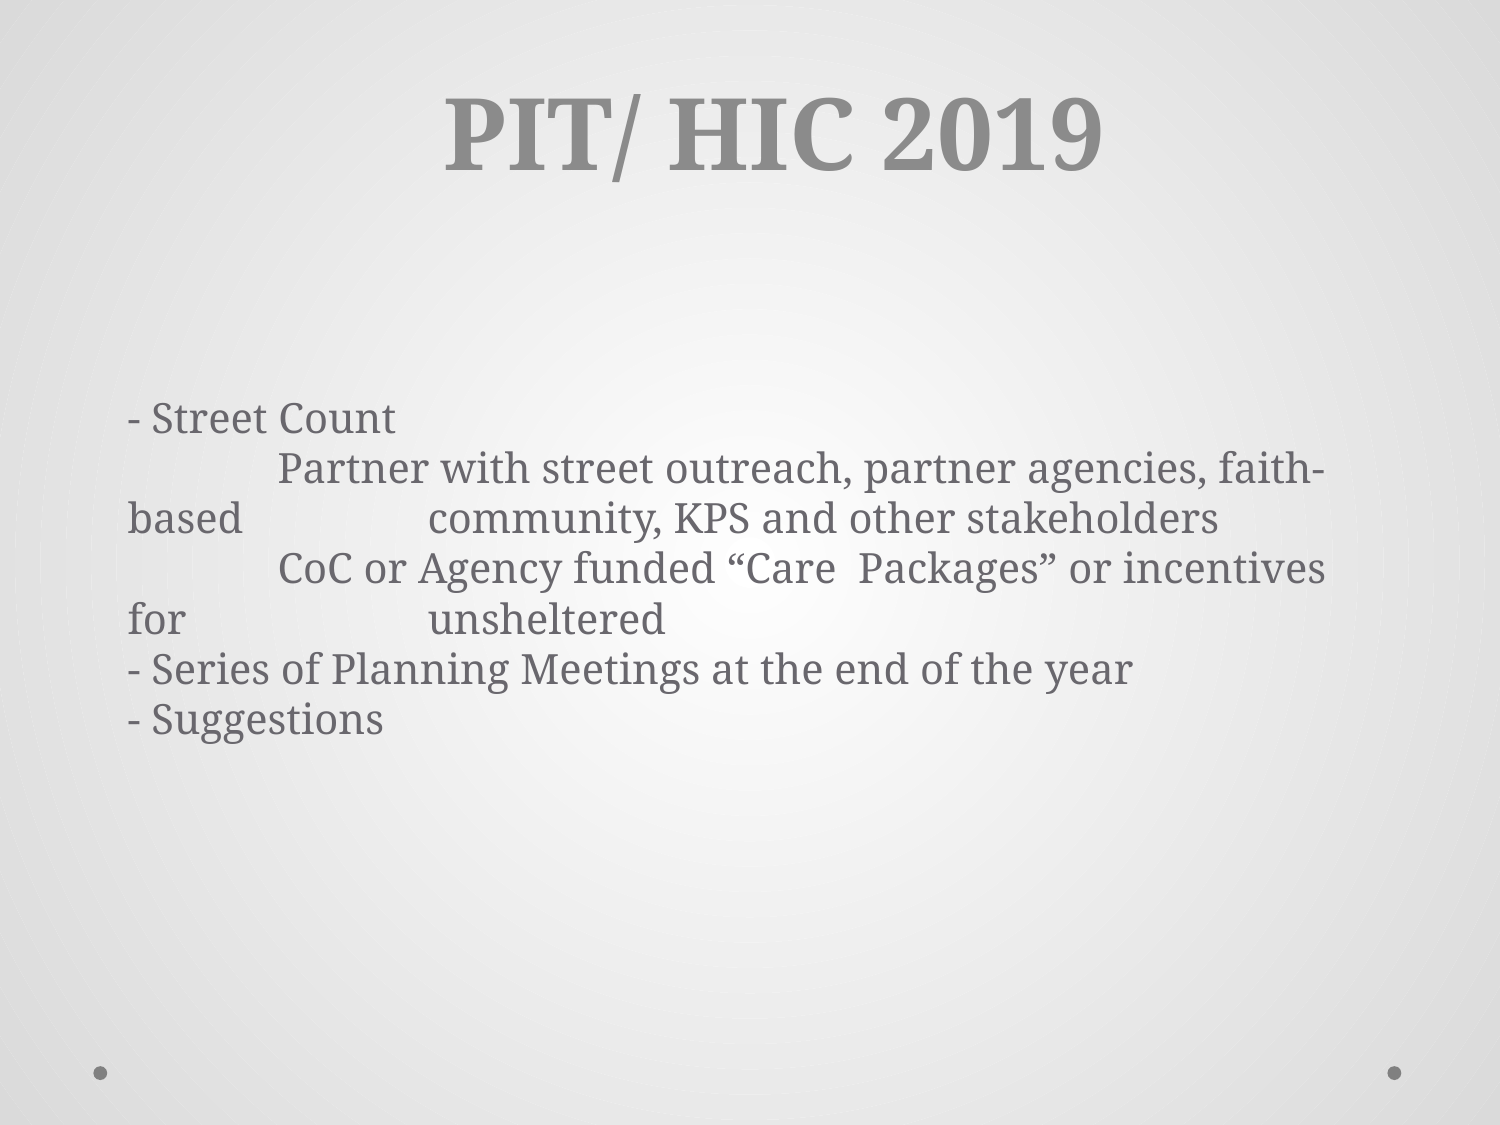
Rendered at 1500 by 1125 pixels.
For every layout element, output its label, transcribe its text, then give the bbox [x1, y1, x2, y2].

subtitle PIT/ HIC 2019 [249, 62, 1300, 263]
title - Street Count Partner with street outreach, partner agencies, faith-based community, KPS and other stakeholders CoC or Agency funded “Care Packages” or incentives for unsheltered - Series of Planning Meetings at the end of the year - Suggestions [112, 224, 1388, 800]
